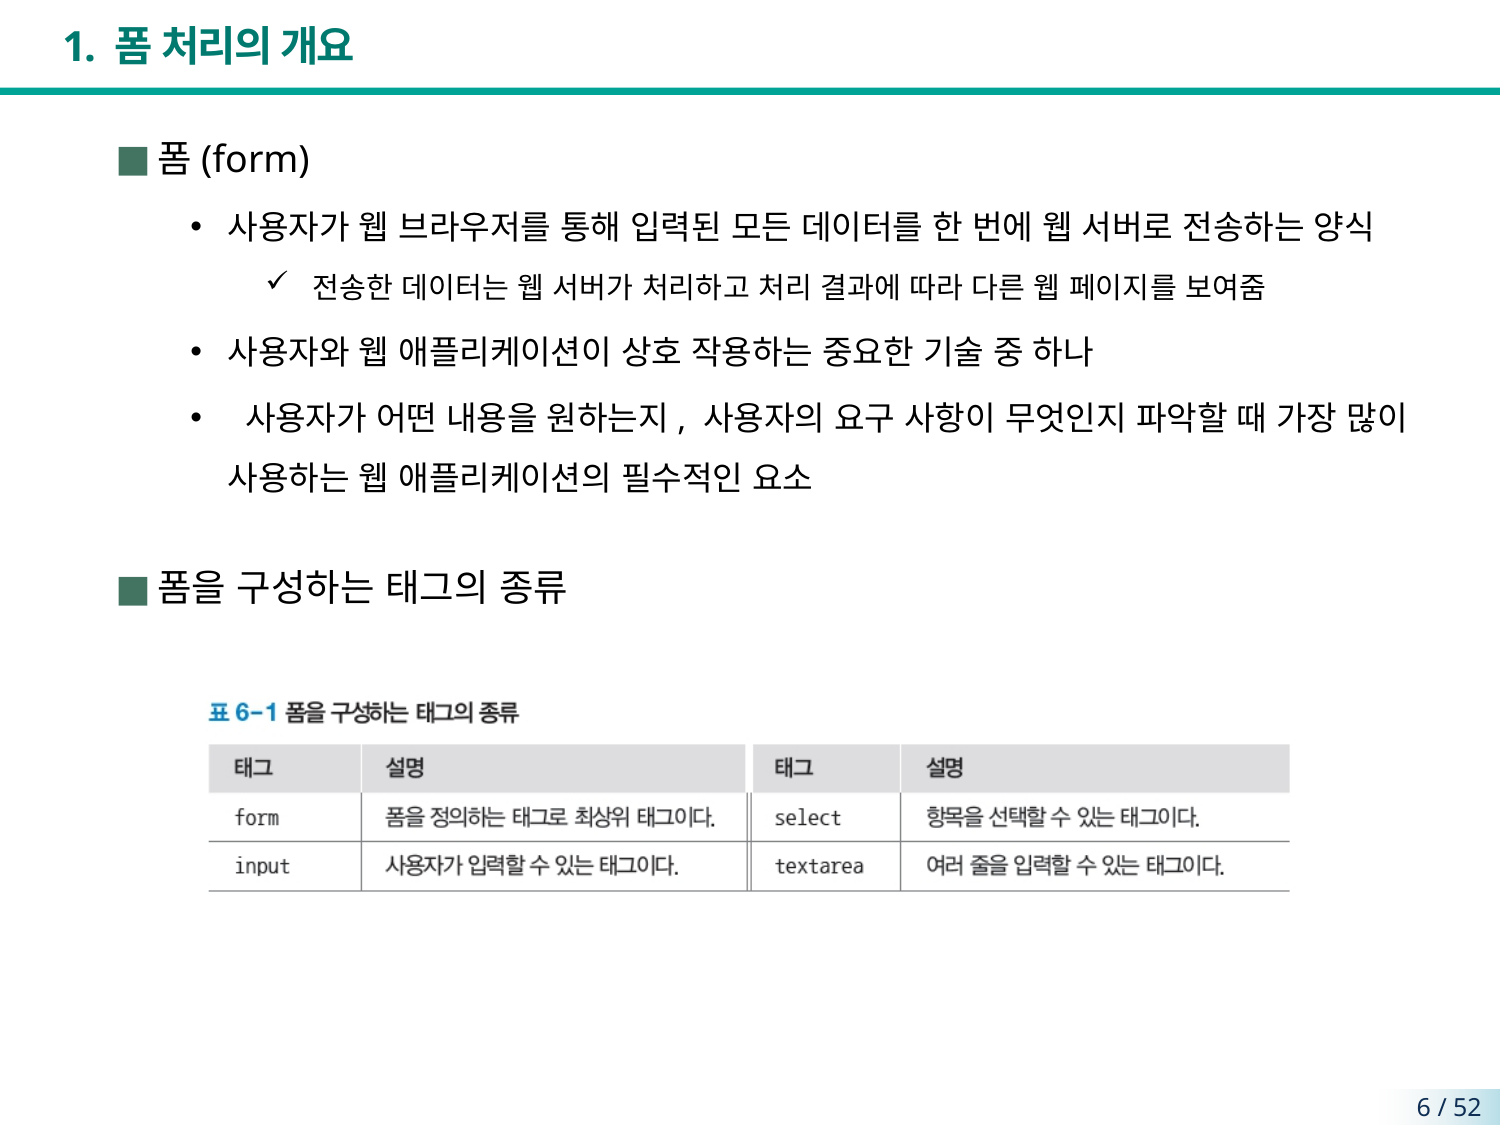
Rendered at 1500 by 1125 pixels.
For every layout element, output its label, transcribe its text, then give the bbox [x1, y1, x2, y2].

picture [204, 695, 1296, 897]
list 폼(form) 사용자가 웹 브라우저를 통해 입력된 모든 데이터를 한 번에 웹 서버로 전송하는 양식 전송한 데이터는 웹 서버가 처리하고 처리 결과에 따라 다른 웹 페이지를 보여줌 사용자와 웹 애플리케이션이 상호 작용하는 중요한 기술 중 하나 사용자가 어떤 내용을 원하는지, 사용자의 요구 사항이 무엇인지 파악할 때 가장 많이 사용하는 웹 애플리케이션의 필수적인 요소 폼을 구성하는 태그의 종류 [100, 127, 1459, 1050]
title 1. 폼 처리의 개요 [47, 5, 1325, 84]
